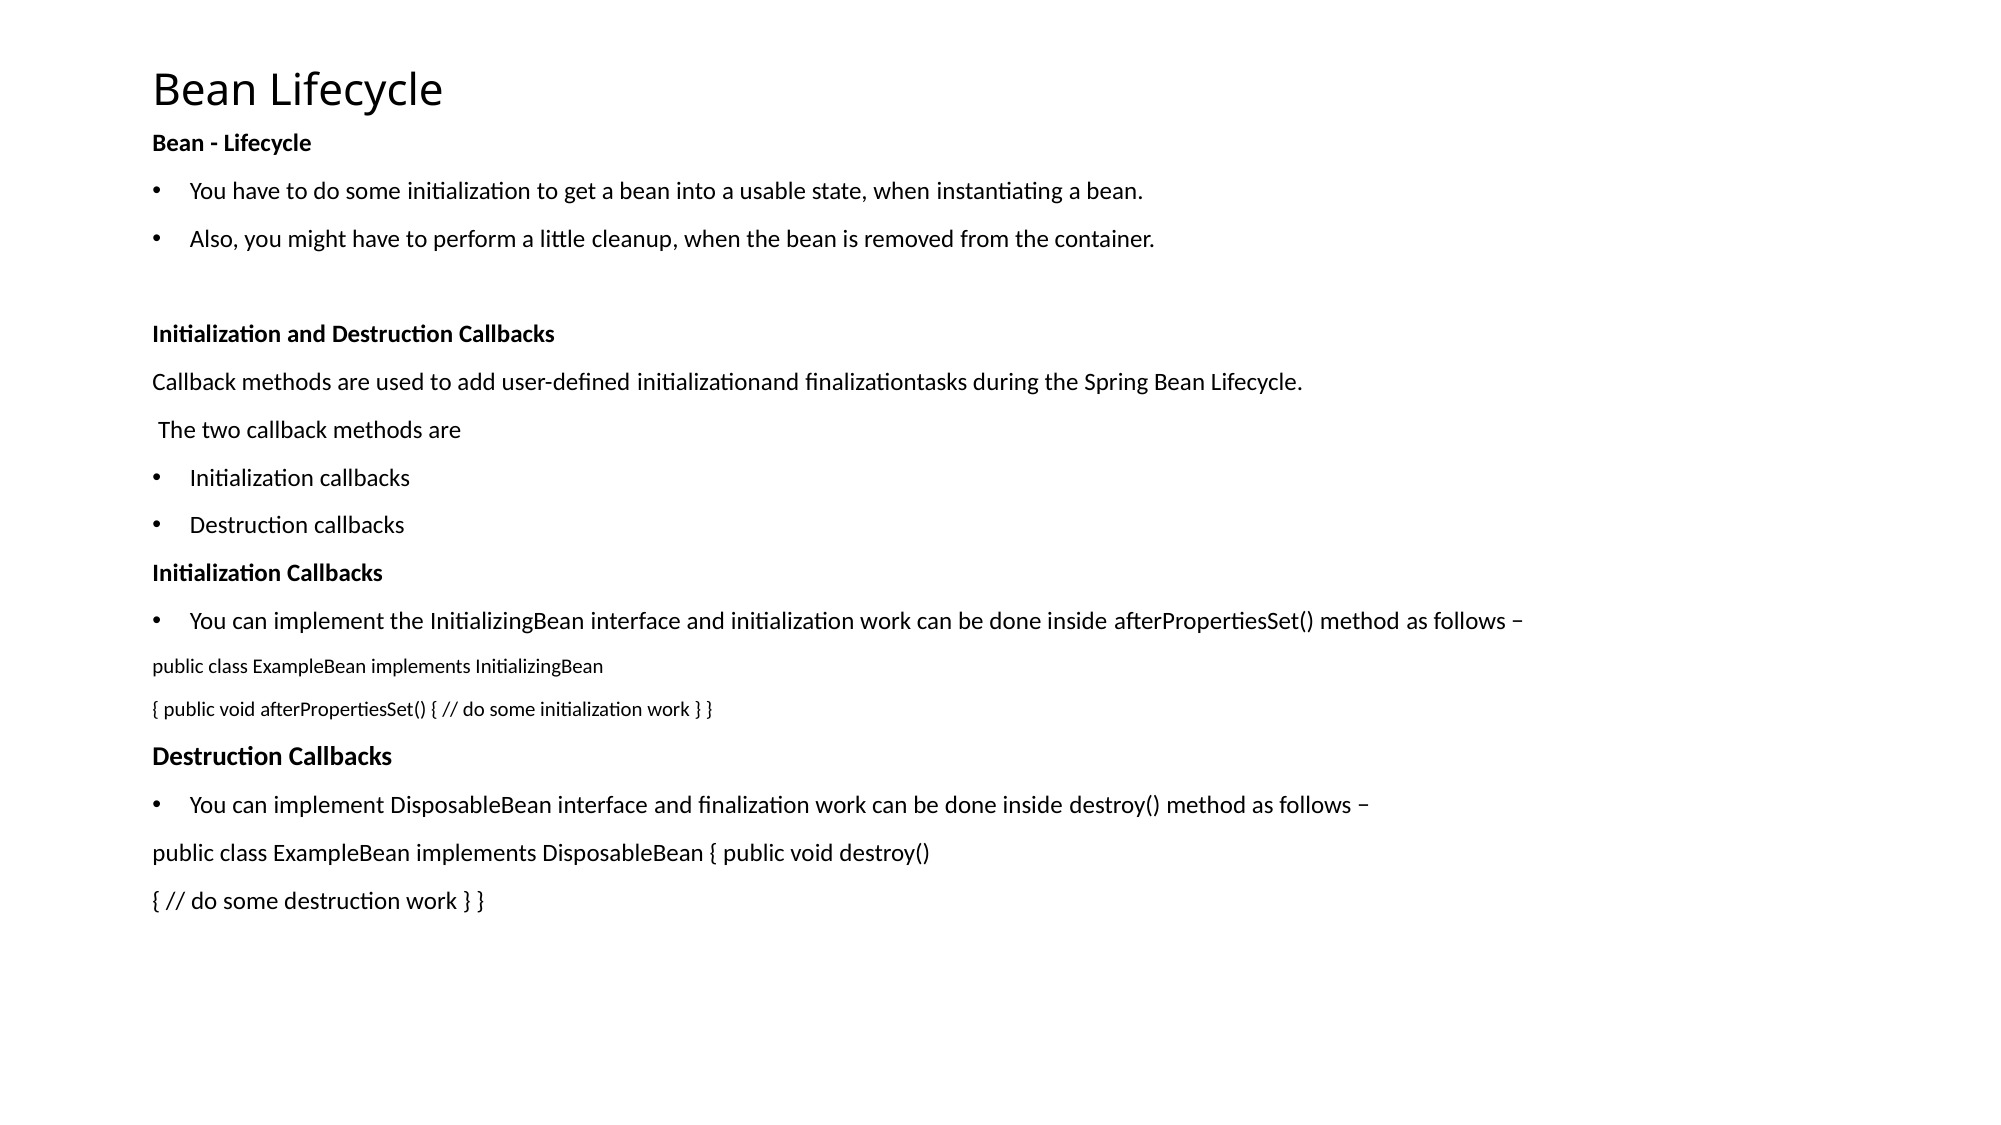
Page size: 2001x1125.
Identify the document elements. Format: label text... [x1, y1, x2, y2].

title Bean Lifecycle [137, 59, 1863, 122]
list Bean - Lifecycle You have to do some initialization to get a bean into a usable state, when instantiating a bean. Also, you might have to perform a little cleanup, when the bean is removed from the container. Initialization and Destruction Callbacks Callback methods are used to add user-defined initializationand finalizationtasks during the Spring Bean Lifecycle. The two callback methods are Initialization callbacks Destruction callbacks Initialization Callbacks You can implement the InitializingBean interface and initialization work can be done inside afterPropertiesSet() method as follows − public class ExampleBean implements InitializingBean { public void afterPropertiesSet() { // do some initialization work } } Destruction Callbacks You can implement DisposableBean interface and finalization work can be done inside destroy() method as follows − public class ExampleBean implements DisposableBean { public void destroy() { // do some destruction work } } [137, 122, 1863, 1014]
